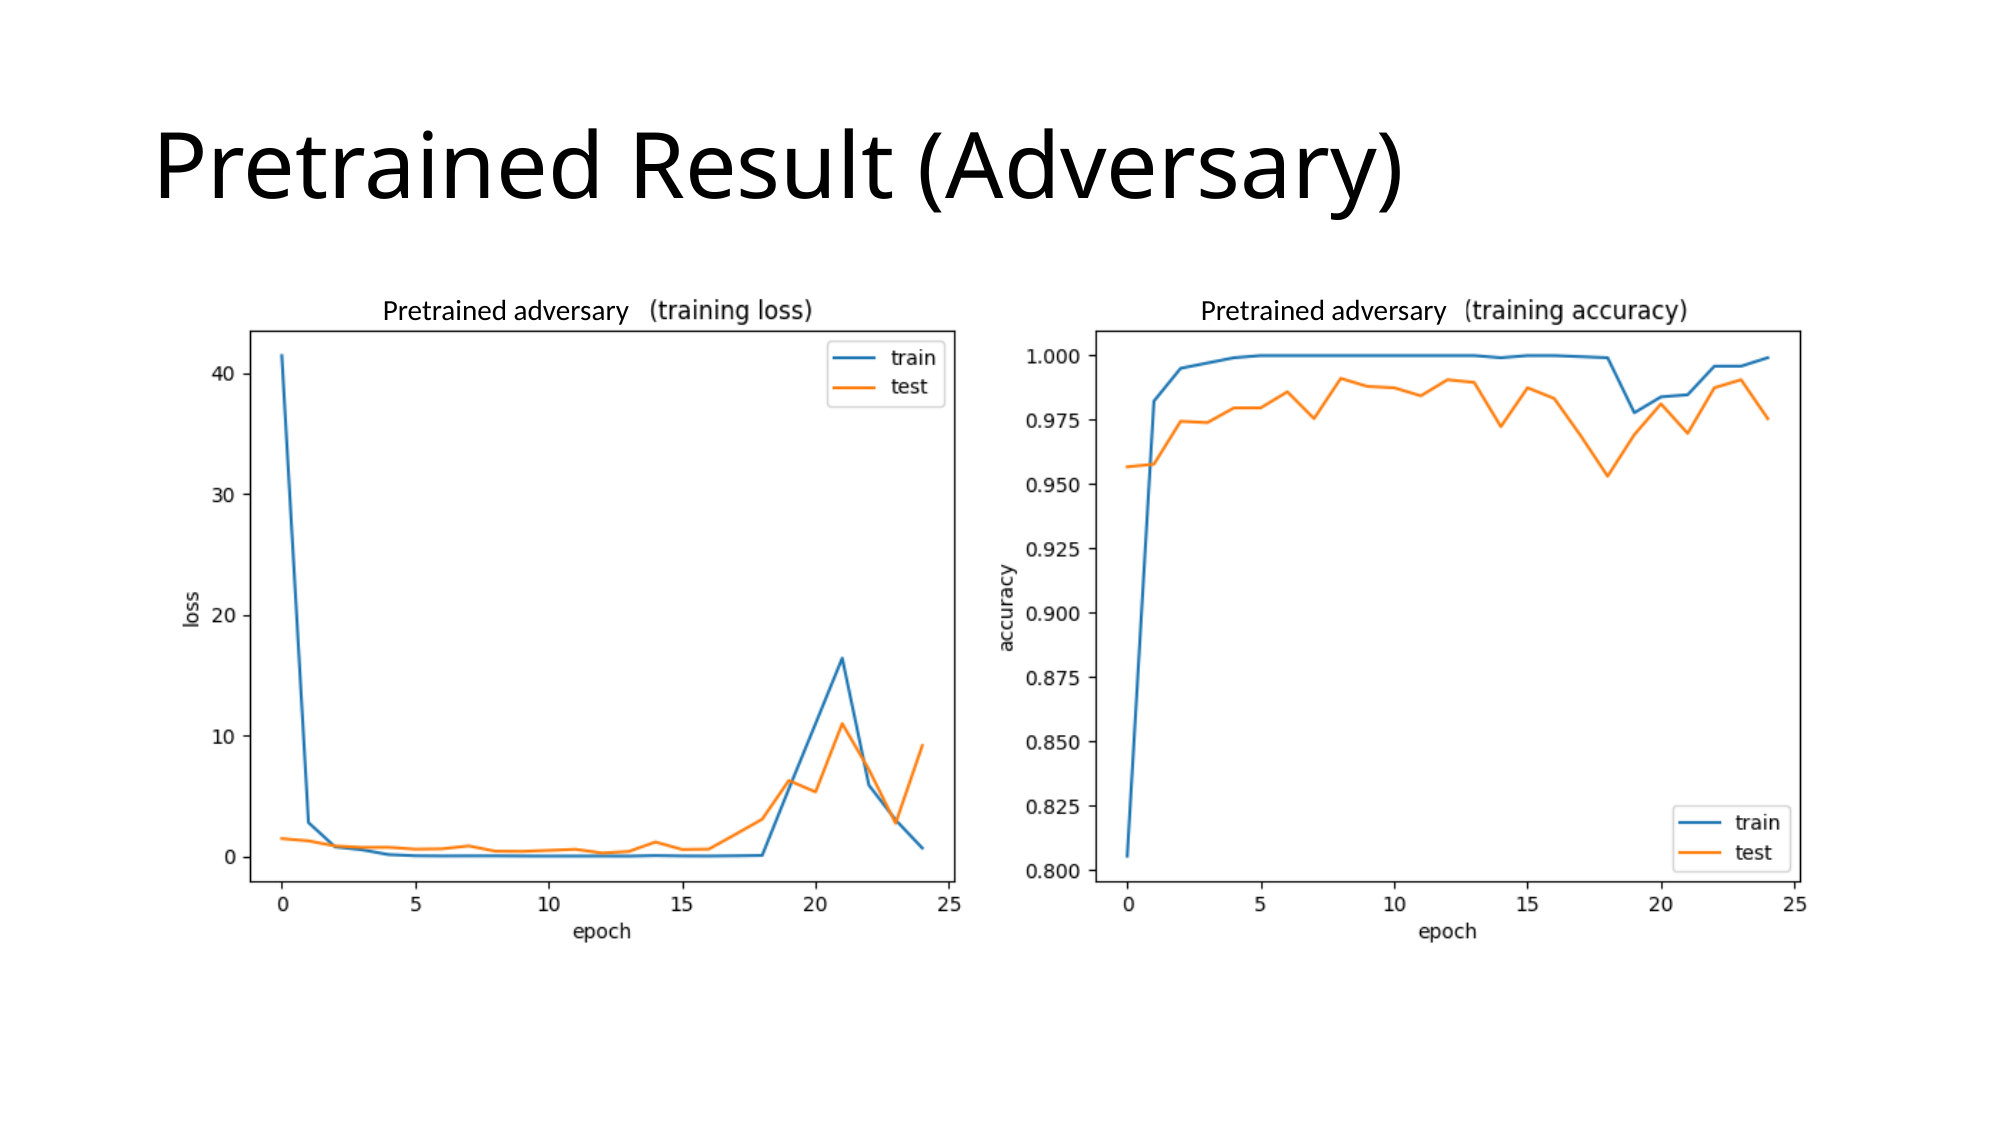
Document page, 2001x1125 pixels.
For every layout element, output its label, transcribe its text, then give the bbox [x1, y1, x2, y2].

title Pretrained Result (Adversary) [137, 59, 1863, 245]
picture [0, 245, 2000, 960]
